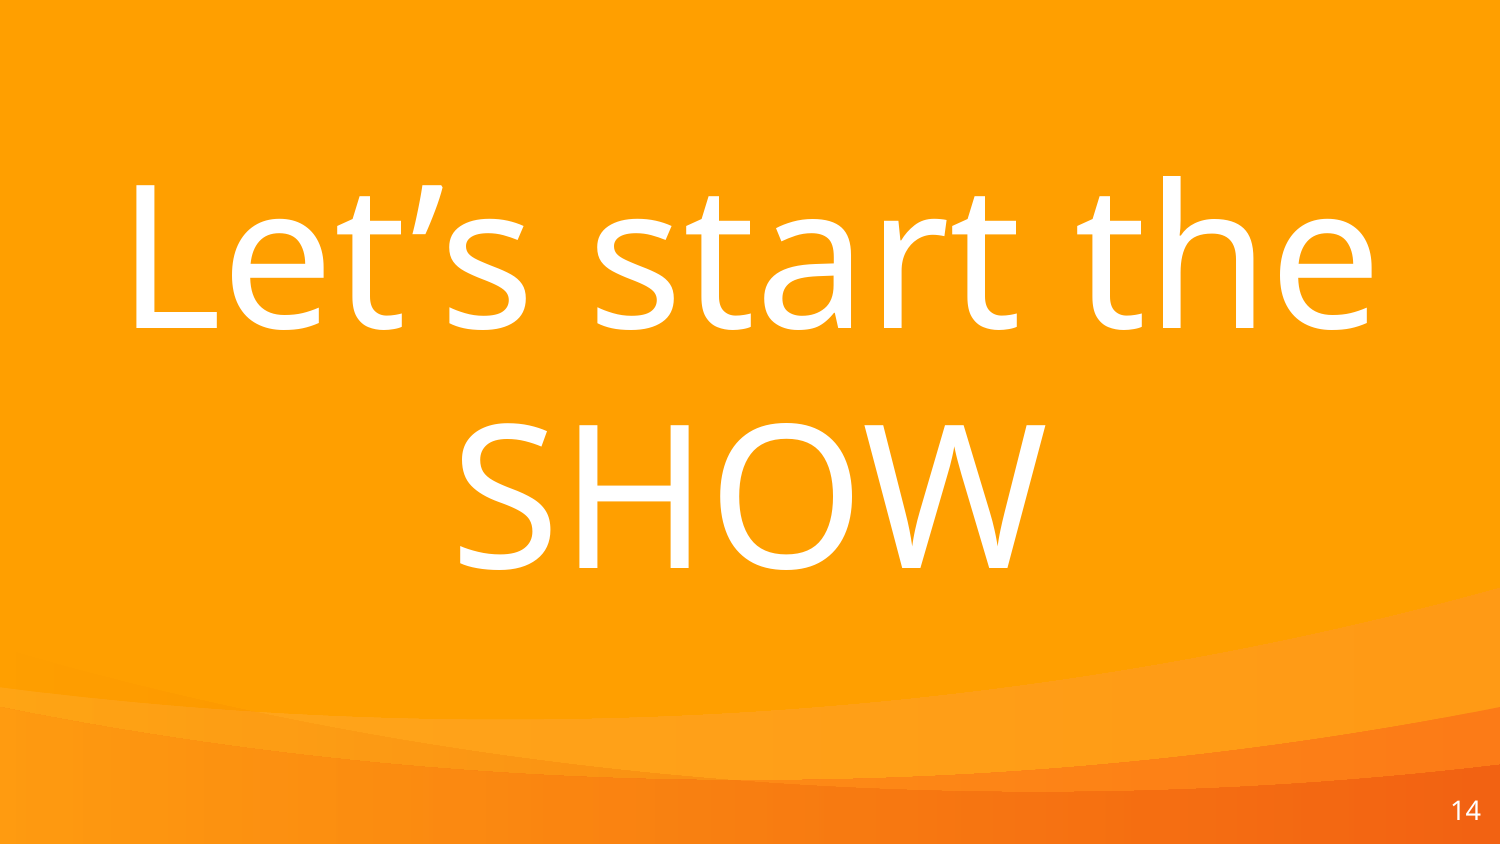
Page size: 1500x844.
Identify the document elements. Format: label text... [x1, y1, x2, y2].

title Let’s start the SHOW [112, 418, 1388, 610]
slide_number 14 [1391, 779, 1482, 844]
